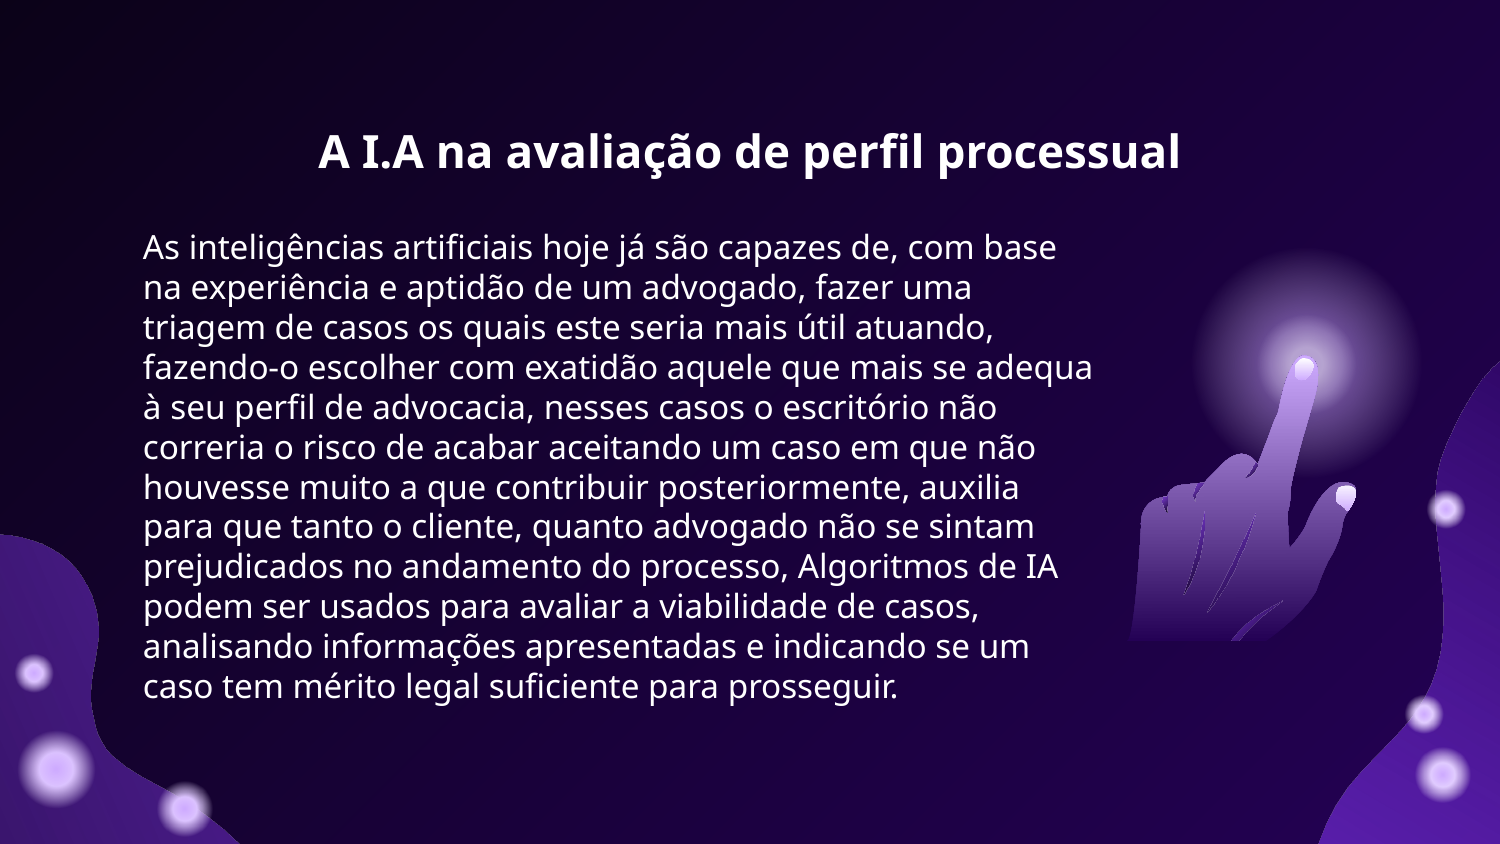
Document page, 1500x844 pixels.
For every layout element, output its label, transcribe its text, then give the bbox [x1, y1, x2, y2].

list As inteligências artificiais hoje já são capazes de, com base na experiência e aptidão de um advogado, fazer uma triagem de casos os quais este seria mais útil atuando, fazendo-o escolher com exatidão aquele que mais se adequa à seu perfil de advocacia, nesses casos o escritório não correria o risco de acabar aceitando um caso em que não houvesse muito a que contribuir posteriormente, auxilia para que tanto o cliente, quanto advogado não se sintam prejudicados no andamento do processo, Algoritmos de IA podem ser usados para avaliar a viabilidade de casos, analisando informações apresentadas e indicando se um caso tem mérito legal suficiente para prosseguir. [127, 211, 1113, 768]
title A I.A na avaliação de perfil processual [118, 107, 1382, 202]
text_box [1126, 231, 1446, 642]
